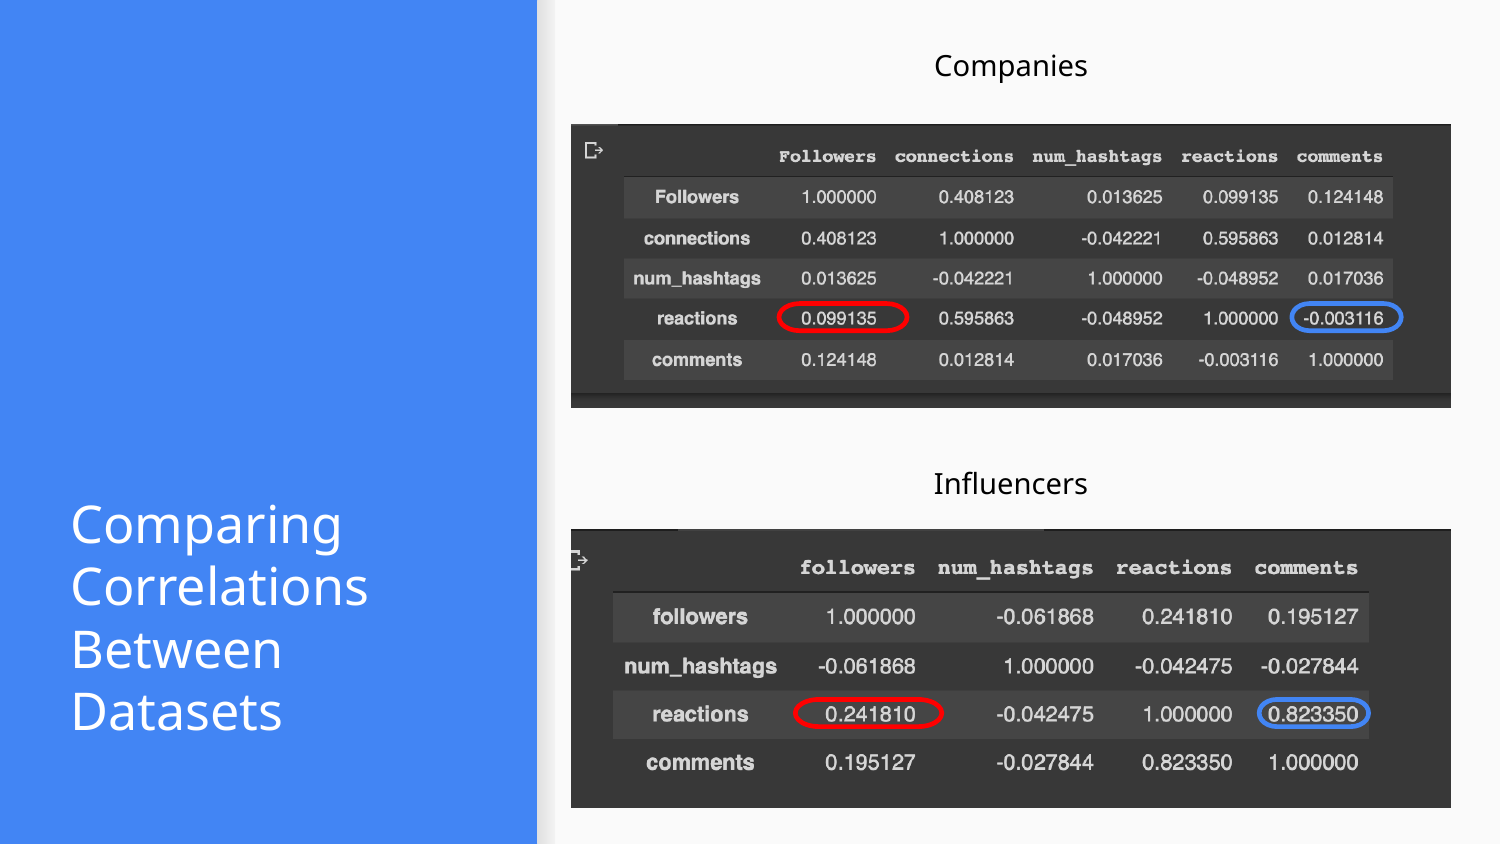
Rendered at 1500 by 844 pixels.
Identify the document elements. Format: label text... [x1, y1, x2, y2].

picture [571, 529, 1452, 808]
title Comparing Correlations Between Datasets [55, 599, 517, 757]
text_box Influencers [907, 450, 1116, 515]
text_box Companies [907, 31, 1116, 97]
picture [571, 124, 1452, 408]
